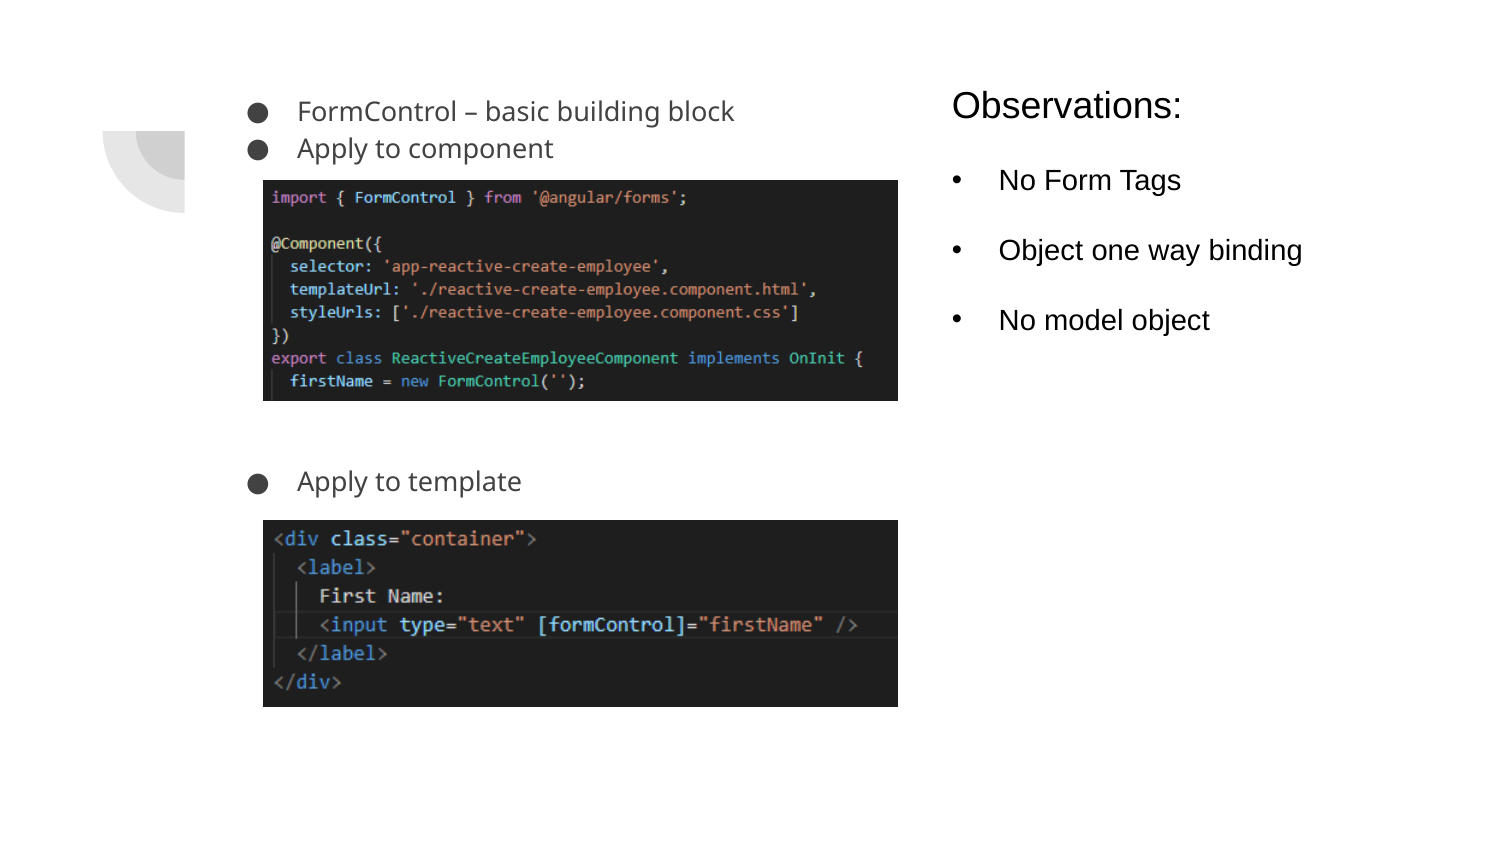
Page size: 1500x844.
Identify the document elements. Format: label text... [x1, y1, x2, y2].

picture [263, 520, 899, 707]
text_box Observations: No Form Tags Object one way binding No model object [936, 74, 1459, 379]
list FormControl – basic building block Apply to component Apply to template [207, 74, 912, 736]
picture [263, 180, 899, 401]
